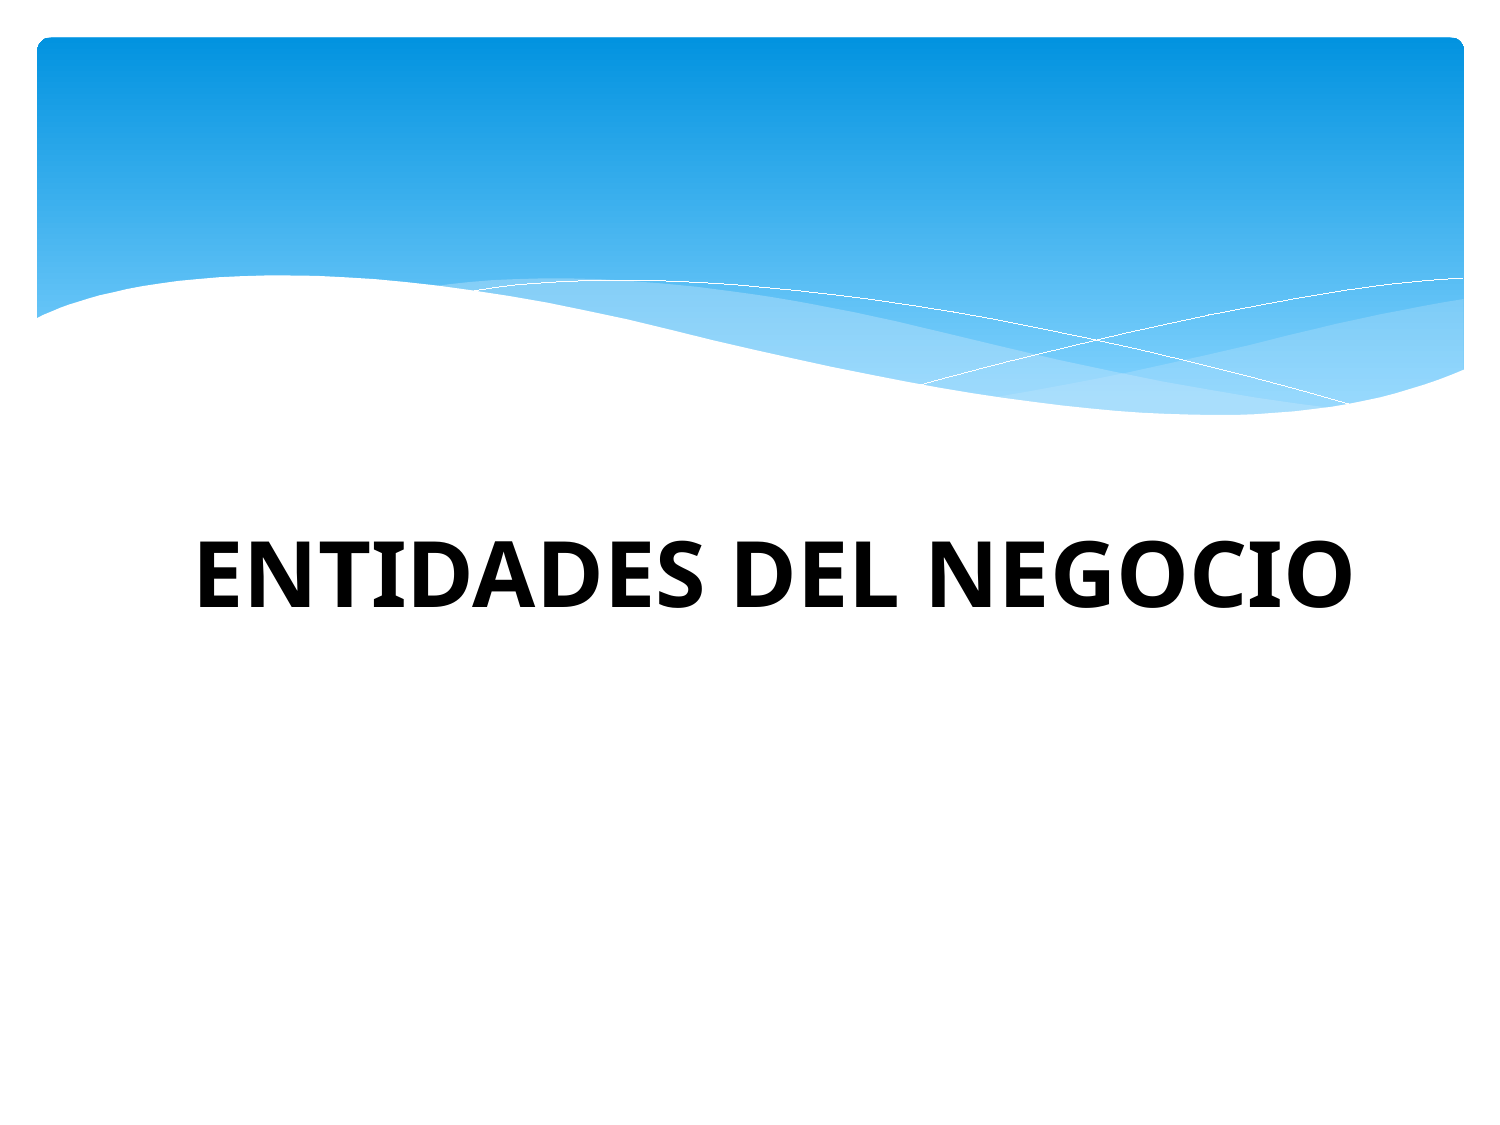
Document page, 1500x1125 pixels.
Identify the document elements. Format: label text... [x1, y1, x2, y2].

title ENTIDADES DEL NEGOCIO [100, 467, 1451, 674]
